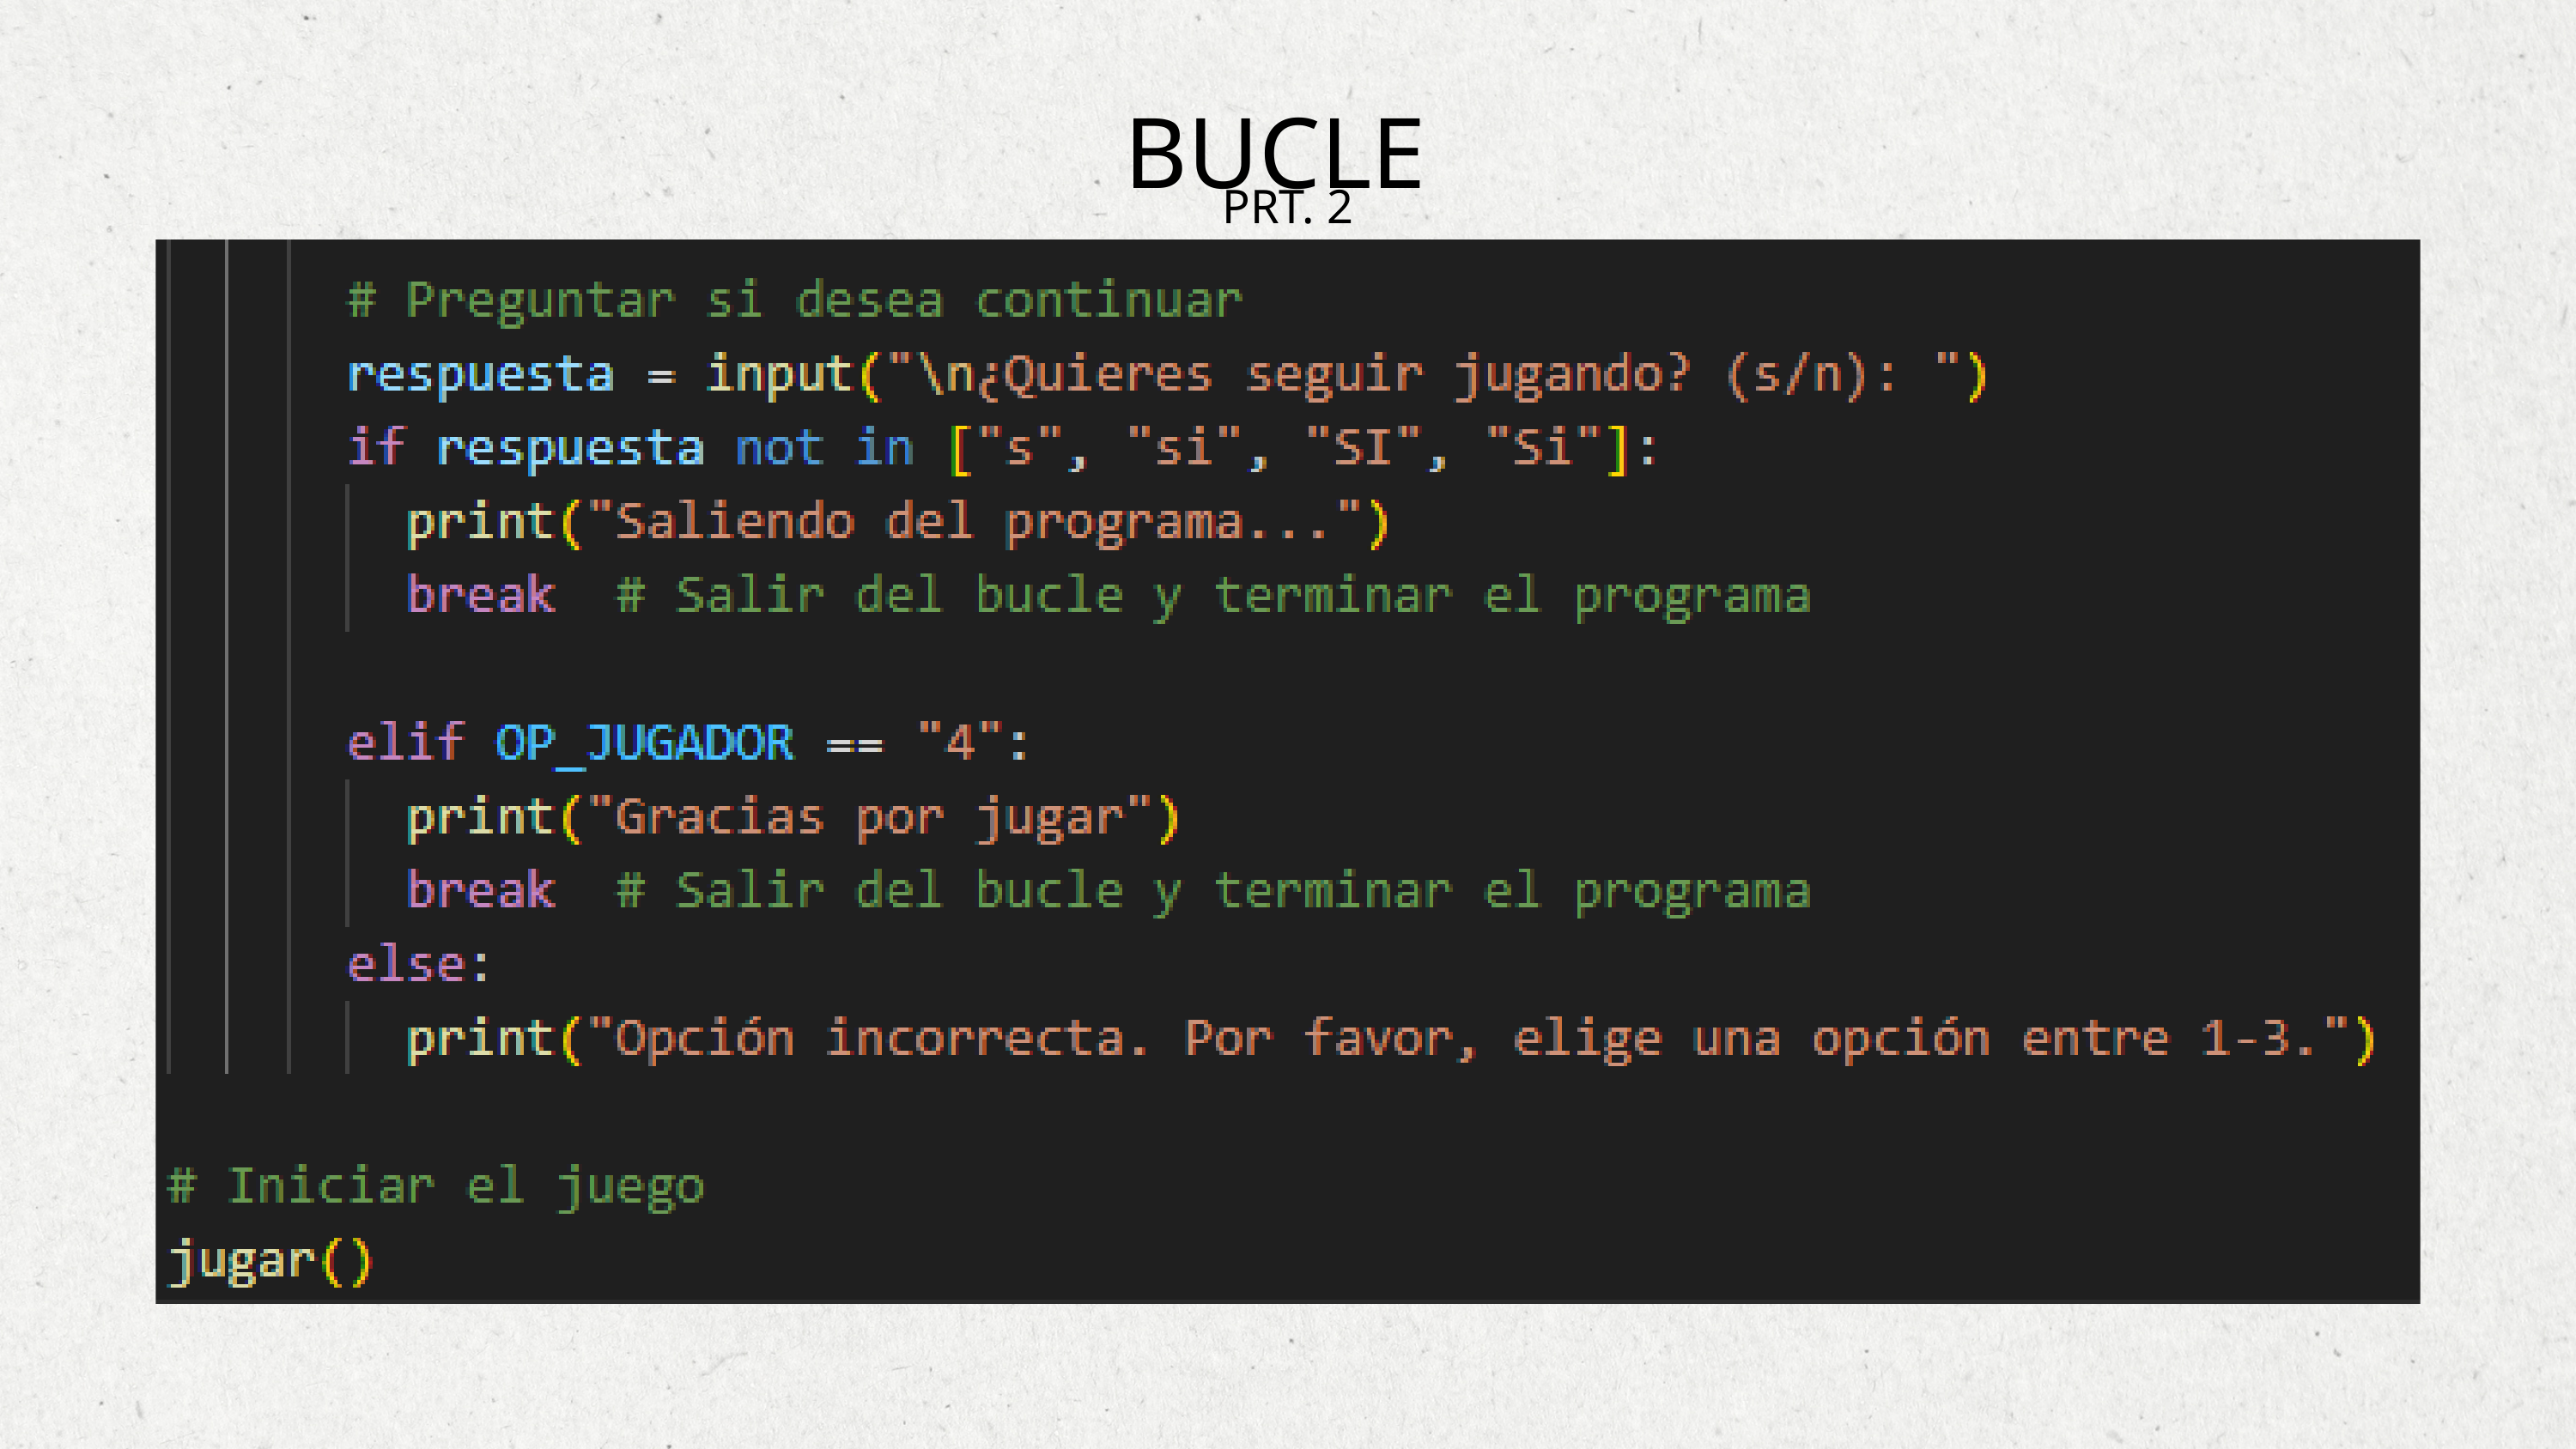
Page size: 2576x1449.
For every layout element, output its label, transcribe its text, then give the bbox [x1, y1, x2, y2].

text_box [155, 239, 2421, 1304]
text_box [0, 0, 2576, 1449]
text_box PRT. 2 [1035, 167, 1541, 233]
text_box BUCLE [667, 71, 1909, 209]
